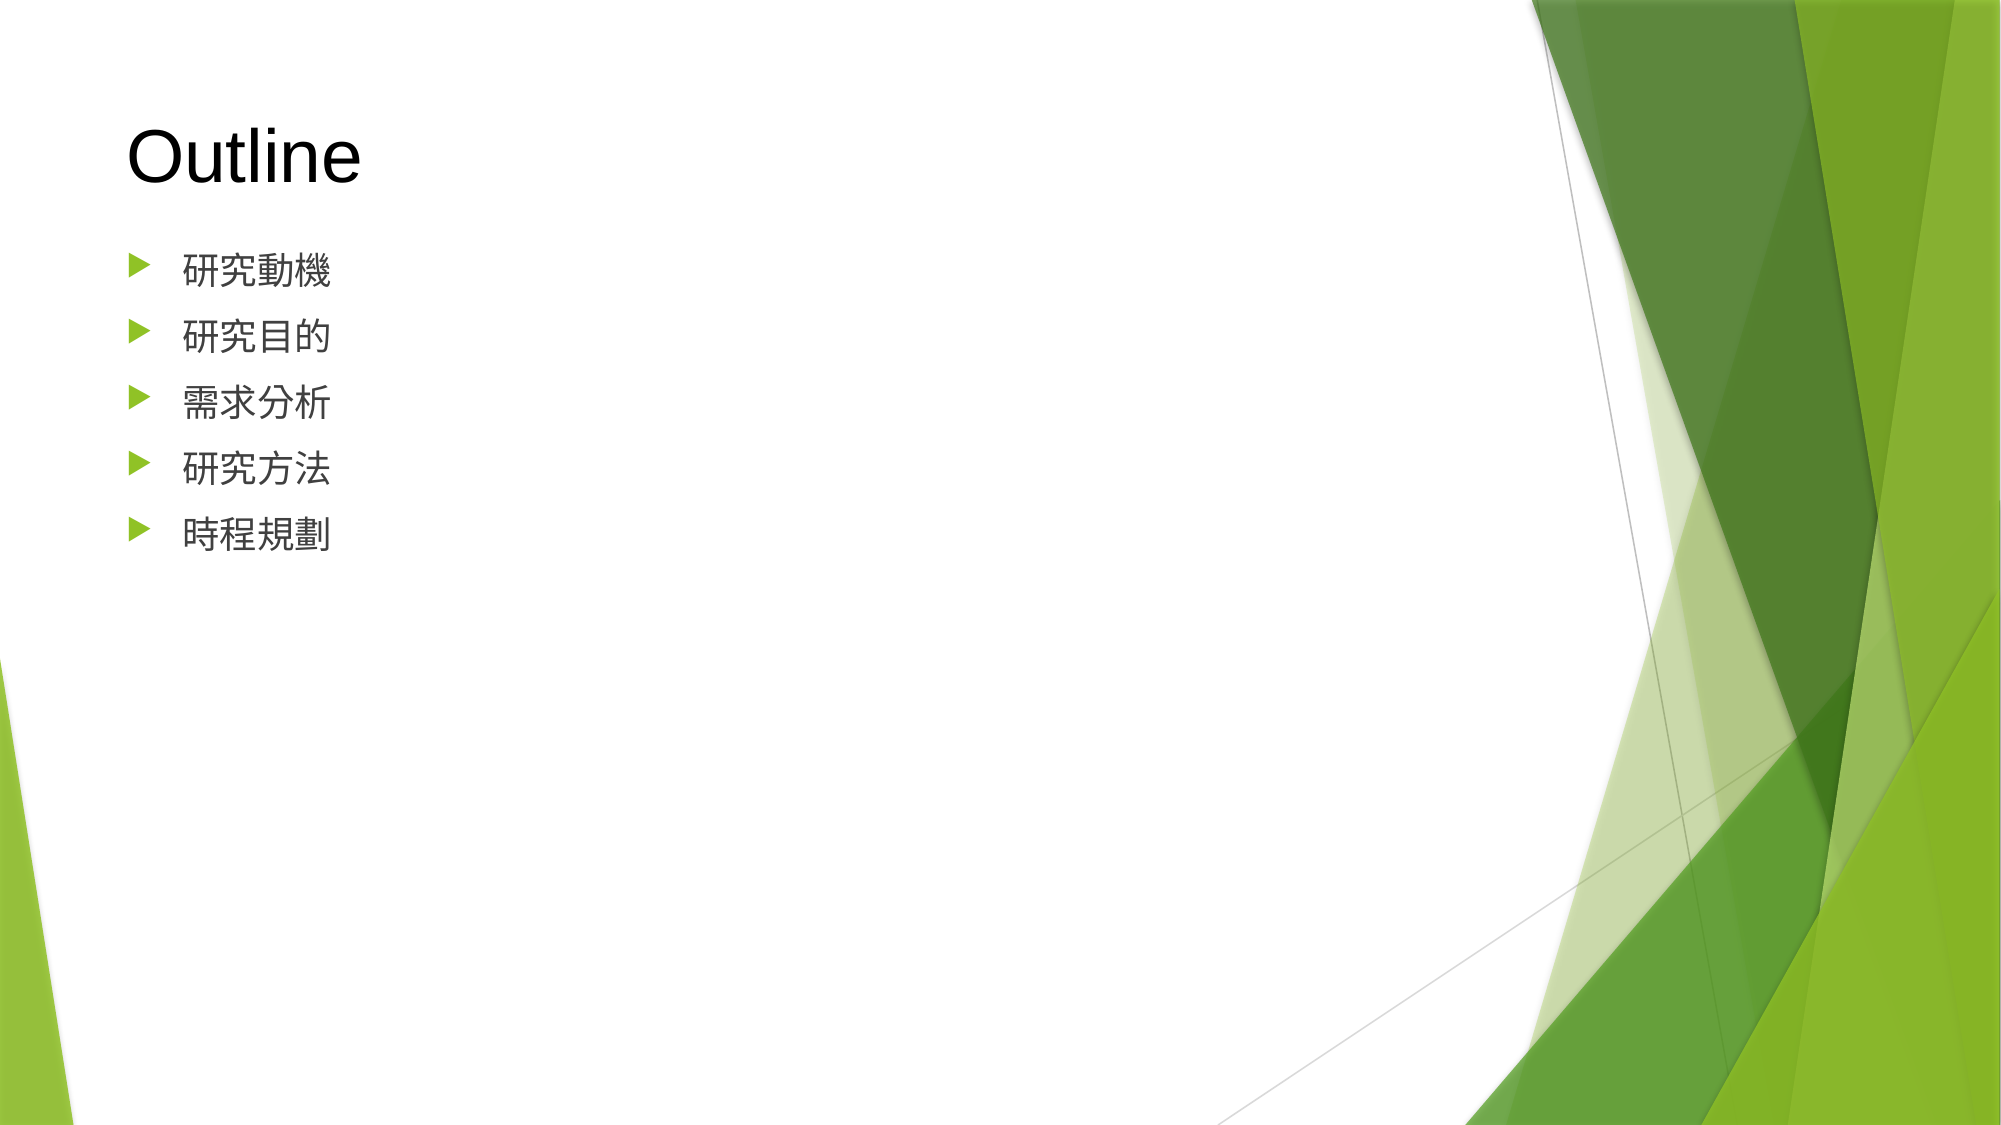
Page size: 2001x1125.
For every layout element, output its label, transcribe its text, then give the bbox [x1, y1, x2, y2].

title Outline [111, 99, 1522, 239]
list 研究動機 研究目的 需求分析 研究方法 時程規劃 [111, 239, 1522, 877]
